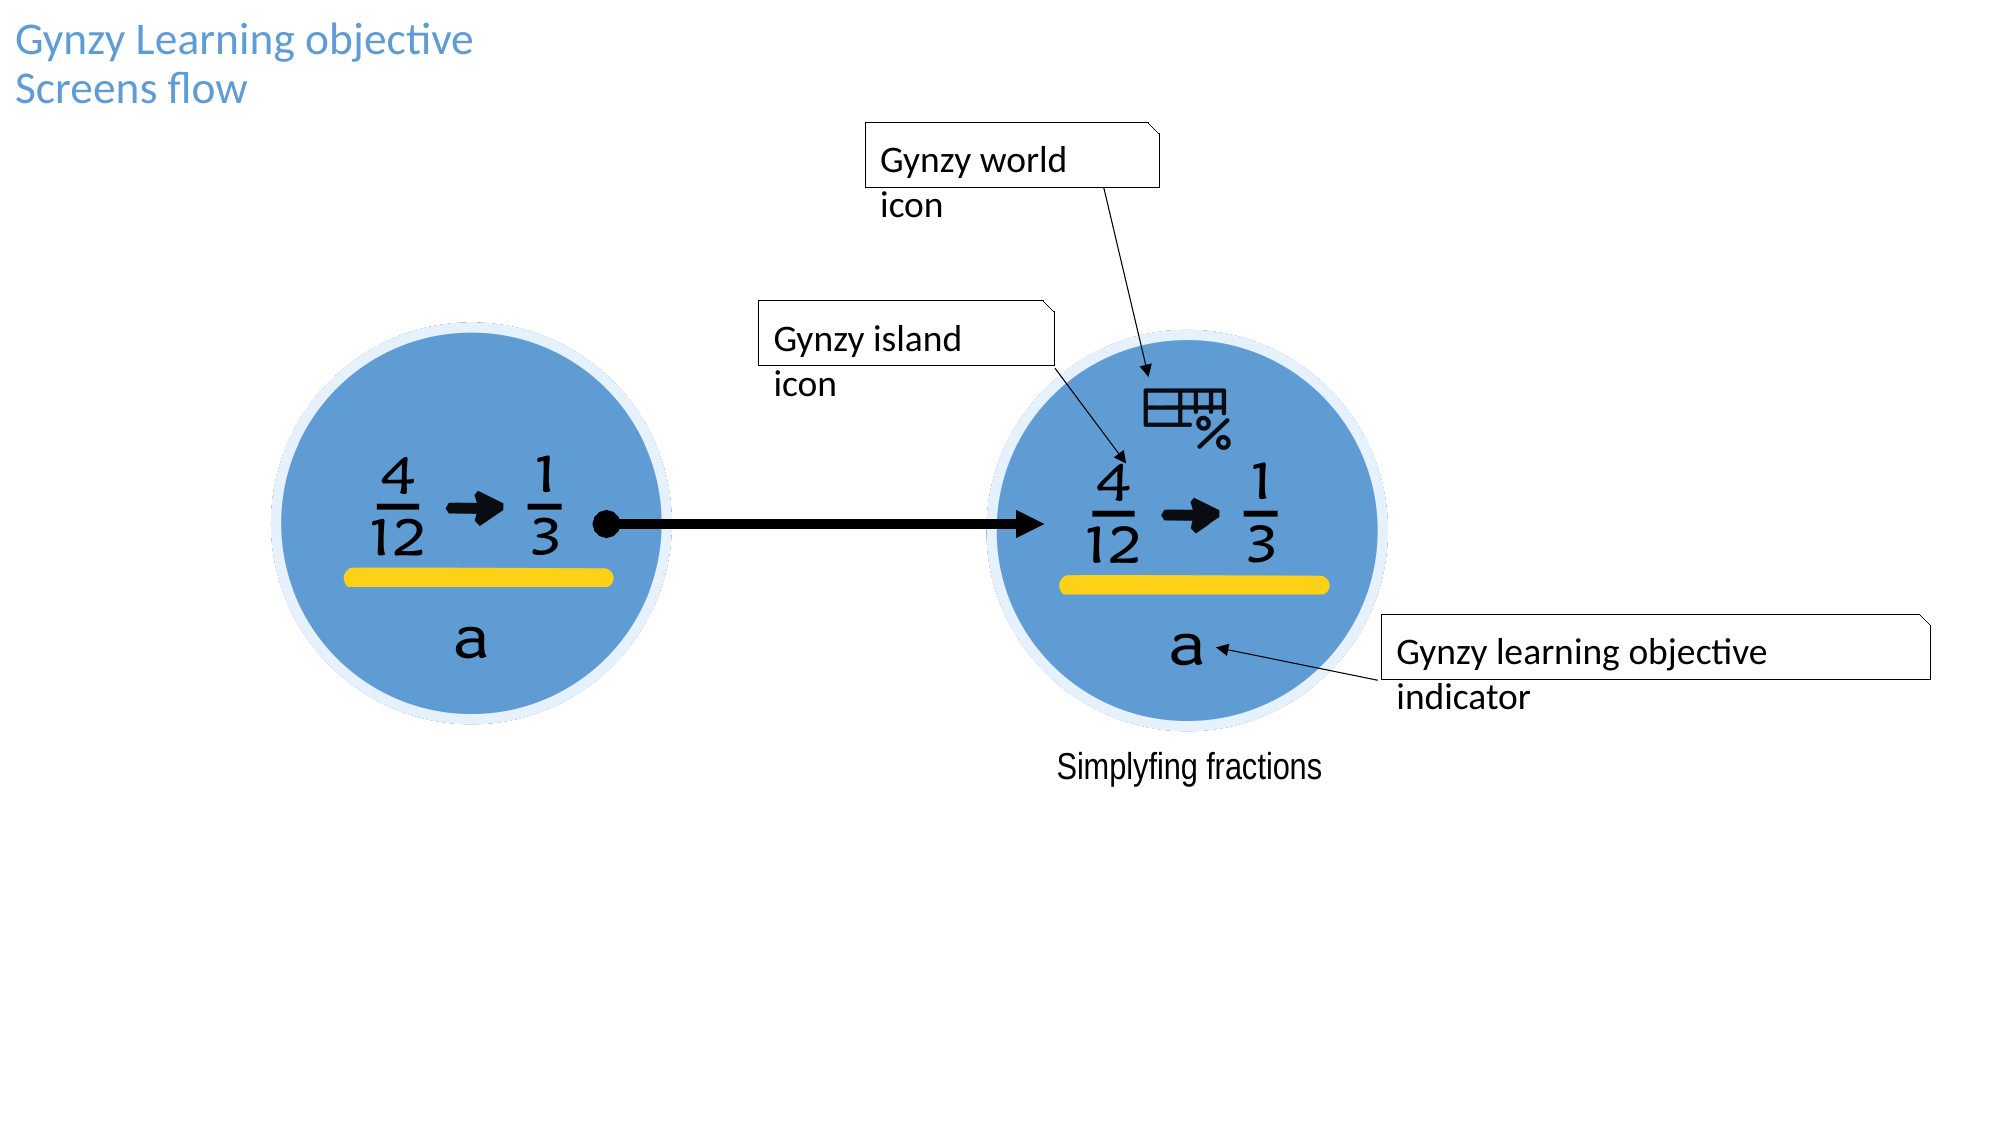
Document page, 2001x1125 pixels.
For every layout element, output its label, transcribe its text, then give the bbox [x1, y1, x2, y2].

picture [969, 294, 1410, 754]
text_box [1215, 647, 1378, 681]
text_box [1055, 368, 1127, 464]
picture [241, 298, 706, 736]
text_box Gynzy learning objective indicator [1410, 614, 1931, 680]
text_box Gynzy world icon [865, 122, 1160, 188]
text_box Simplyfing fractions [1041, 754, 1338, 795]
text_box Gynzy island icon [758, 300, 969, 366]
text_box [1103, 187, 1149, 377]
list Gynzy Learning objective Screens flow [0, 7, 520, 123]
